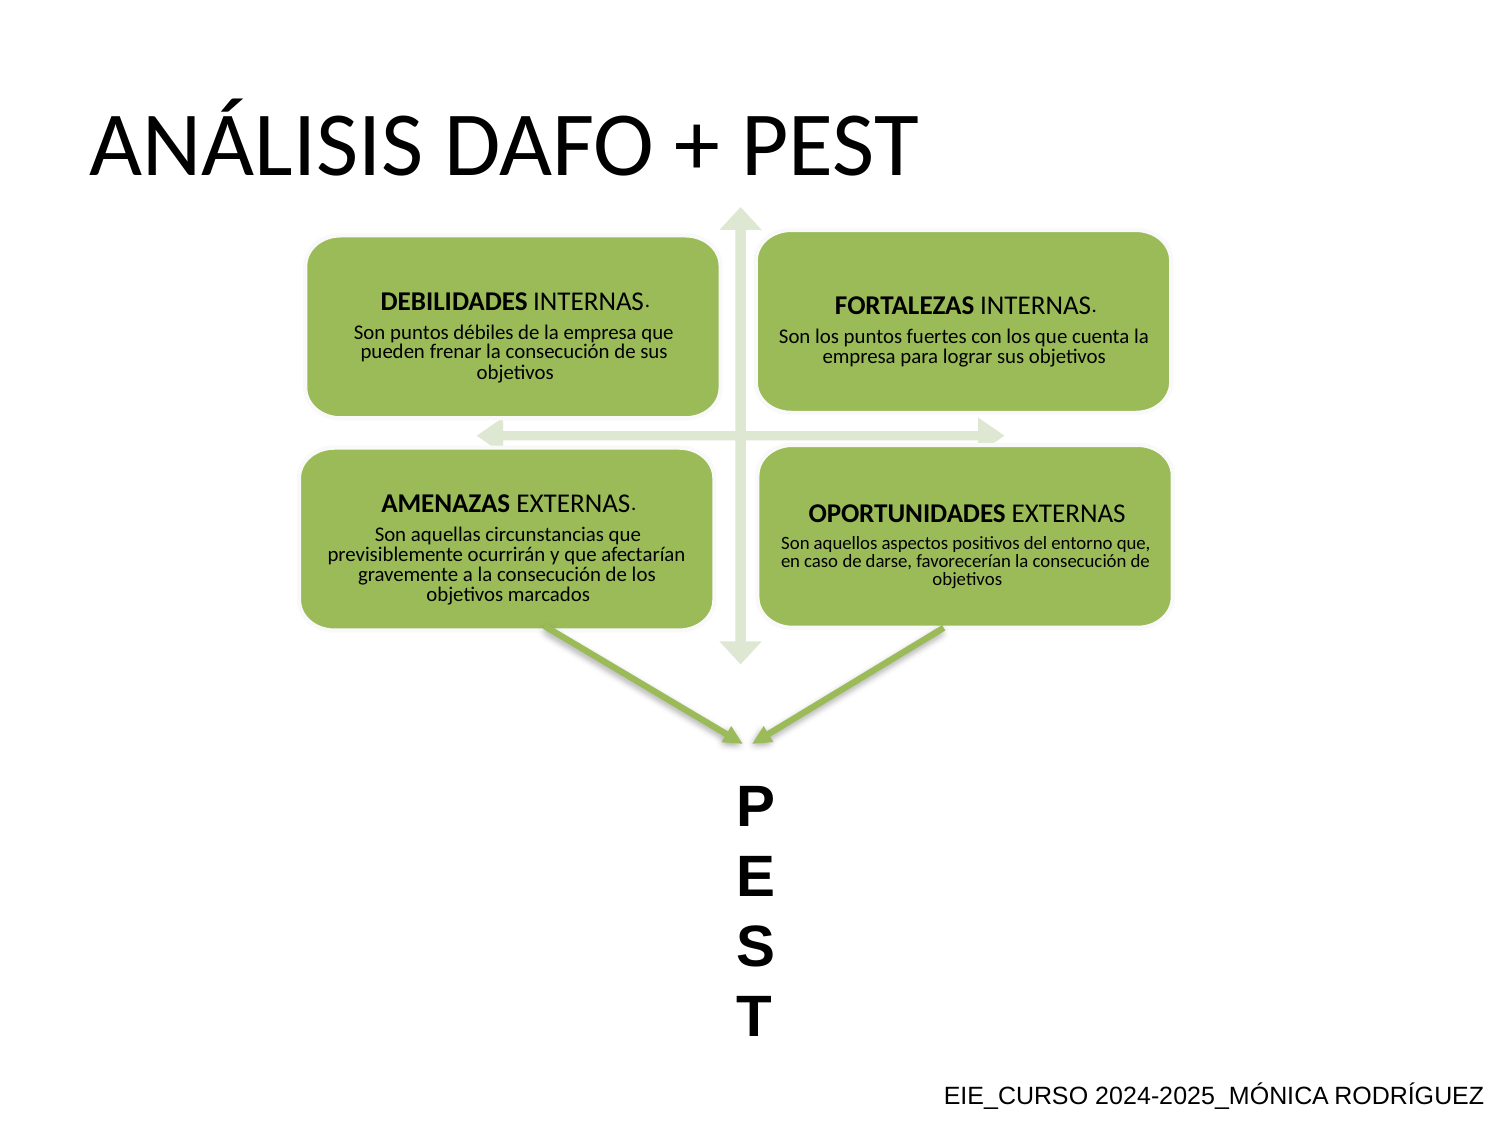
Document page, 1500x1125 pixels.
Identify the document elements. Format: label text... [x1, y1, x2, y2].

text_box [298, 206, 1306, 710]
text_box EIE_CURSO 2024-2025_MÓNICA RODRÍGUEZ [714, 1065, 1500, 1125]
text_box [752, 627, 944, 744]
text_box P E S T [721, 761, 791, 1056]
text_box ANÁLISIS DAFO + PEST [75, 45, 1425, 233]
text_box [544, 625, 743, 744]
